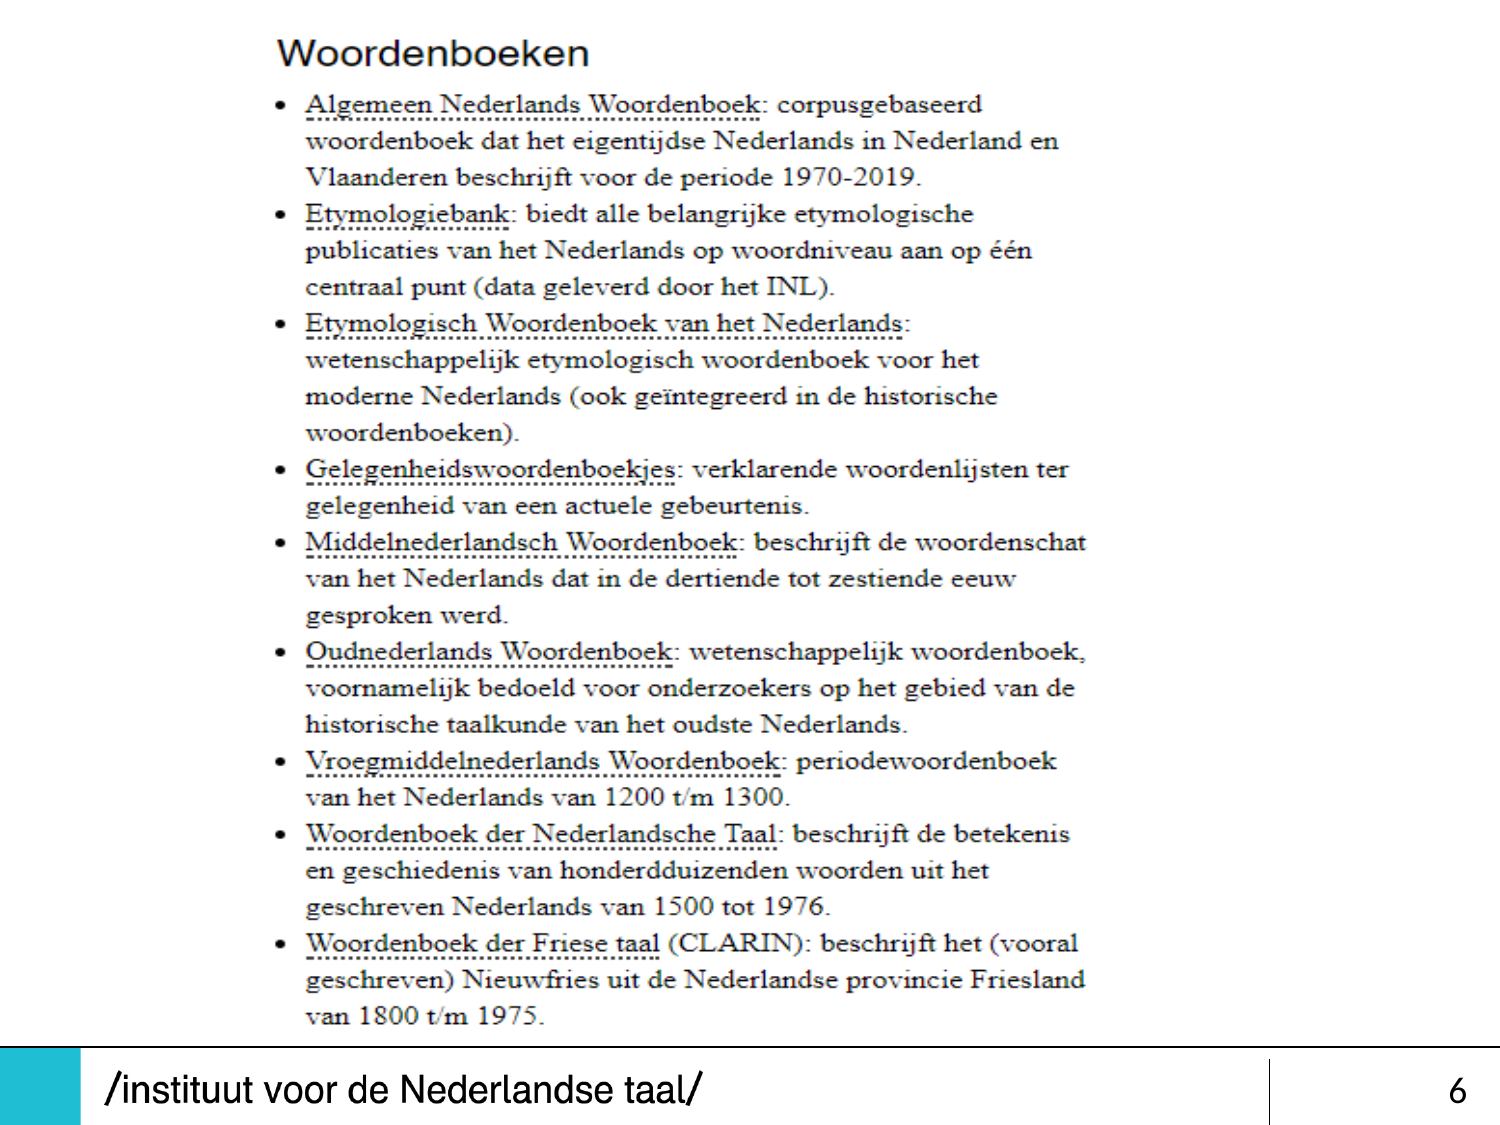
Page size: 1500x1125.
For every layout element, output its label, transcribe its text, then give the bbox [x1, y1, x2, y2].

slide_number 6 [1293, 1058, 1483, 1119]
picture [218, 30, 1113, 1038]
picture [104, 1070, 703, 1106]
